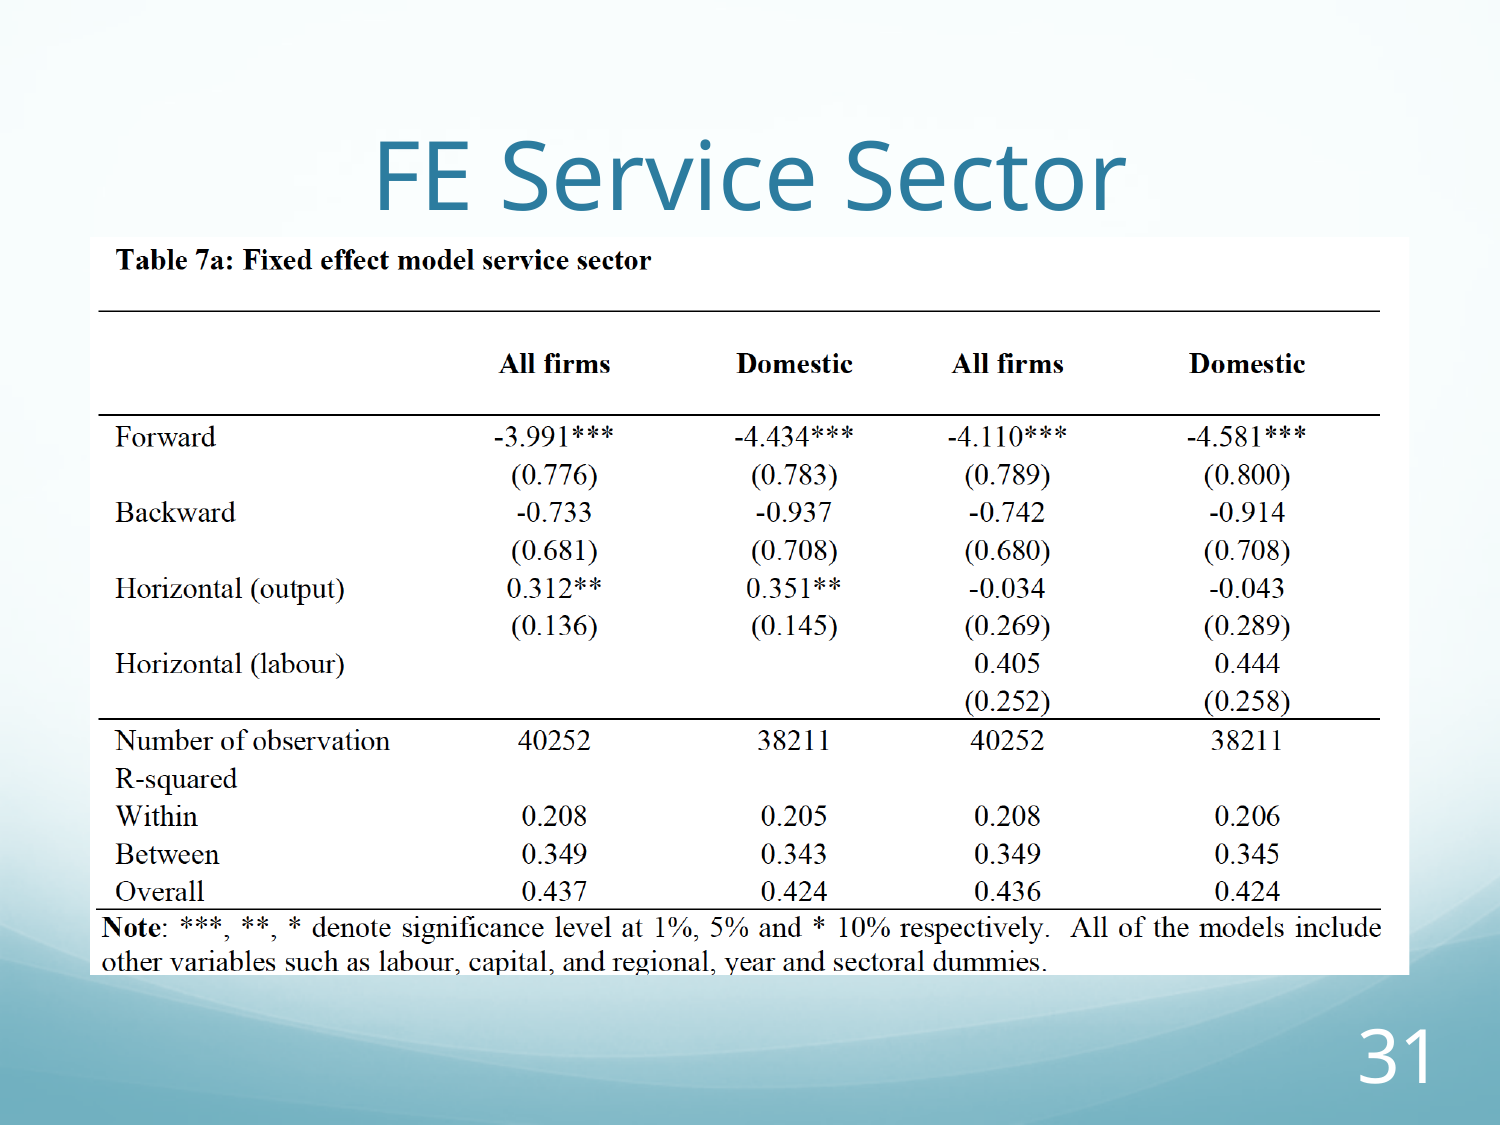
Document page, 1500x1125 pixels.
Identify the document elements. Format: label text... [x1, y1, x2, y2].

slide_number 31 [1295, 1029, 1459, 1090]
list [89, 213, 1410, 976]
title FE Service Sector [90, 17, 1410, 211]
